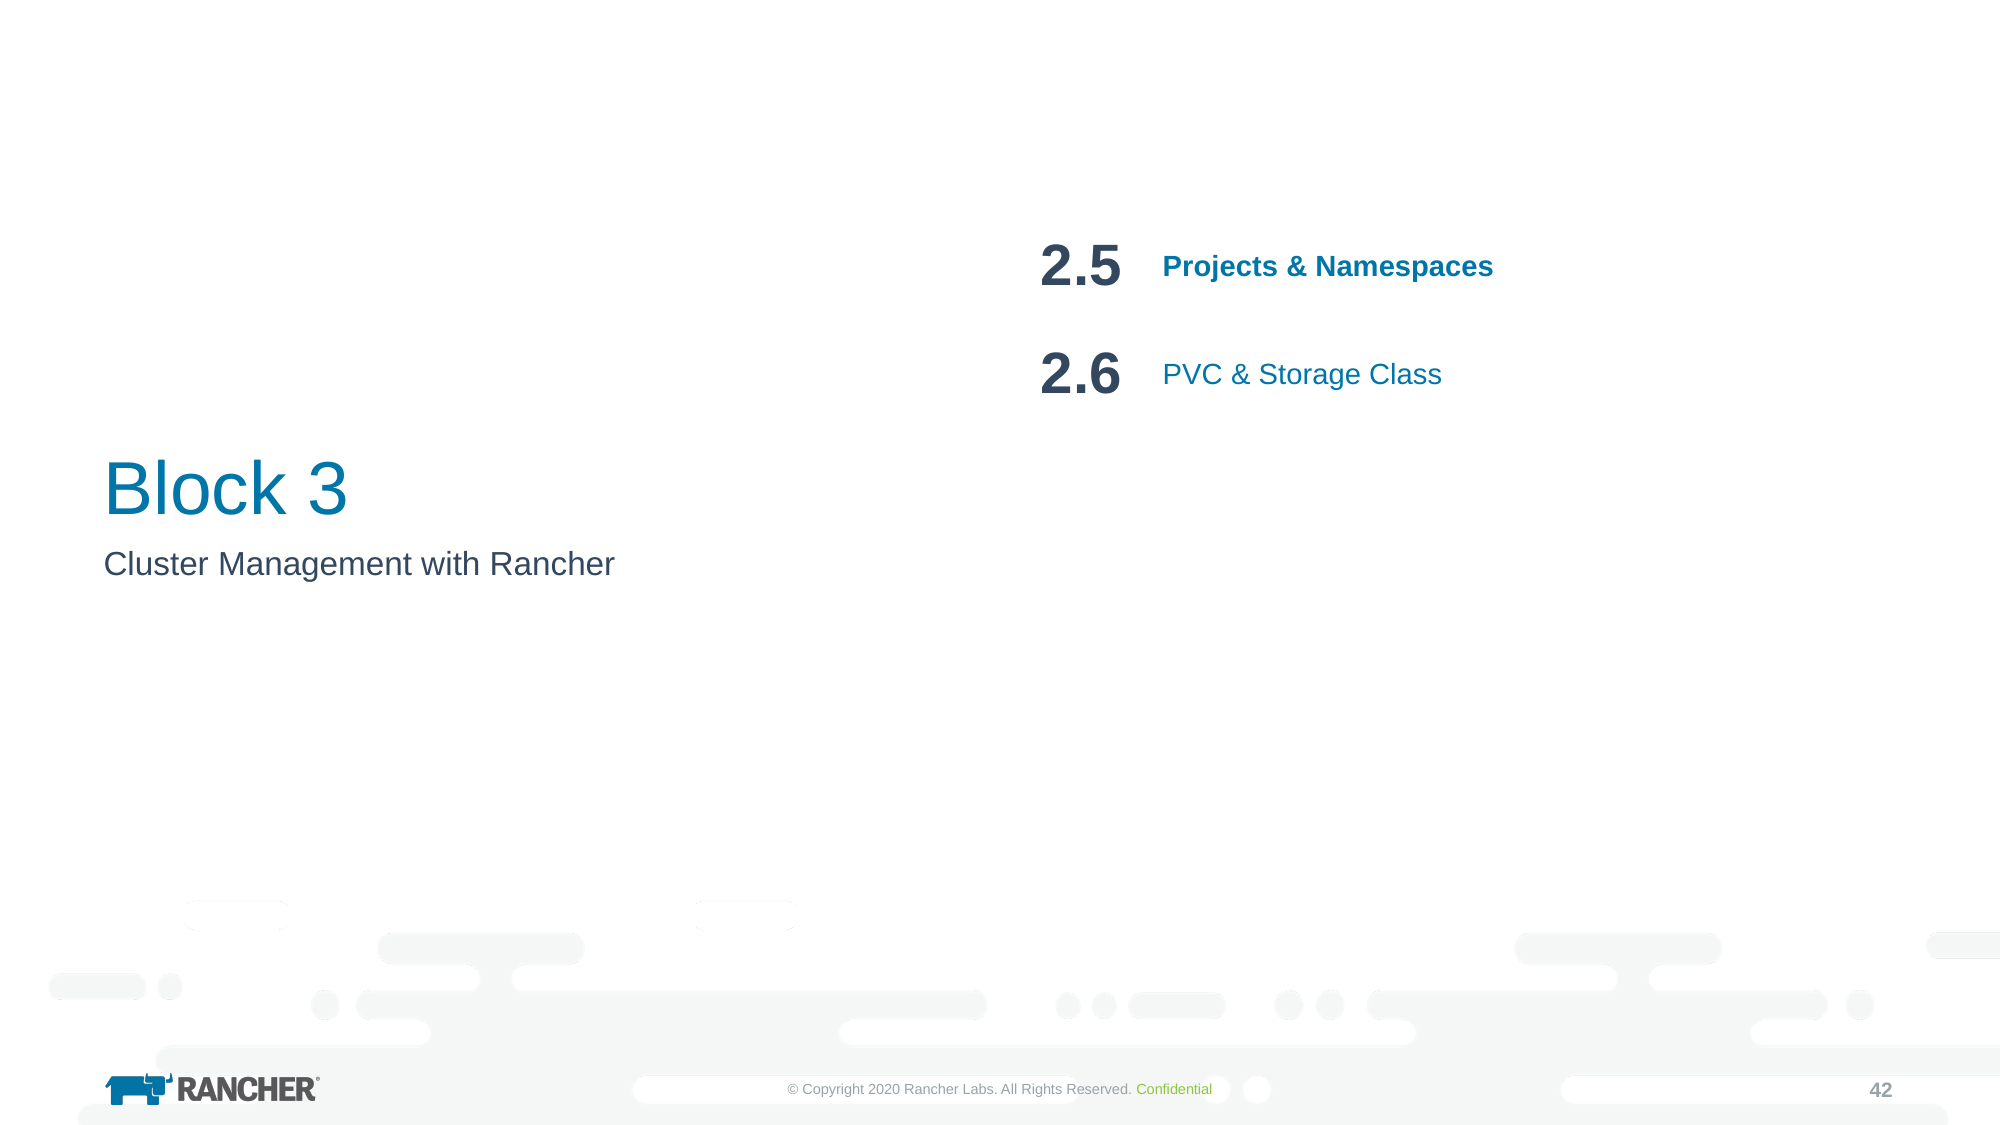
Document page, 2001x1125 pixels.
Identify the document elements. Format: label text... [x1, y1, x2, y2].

title Block 3 [88, 441, 910, 539]
picture [105, 1073, 320, 1105]
list PVC & Storage Class [1162, 358, 1888, 391]
picture [123, 1096, 147, 1105]
list 2.5 [999, 235, 1122, 299]
list Cluster Management with Rancher [88, 539, 910, 591]
list Projects & Namespaces [1162, 250, 1888, 283]
picture [105, 1087, 110, 1105]
list 2.6 [787, 343, 1122, 407]
